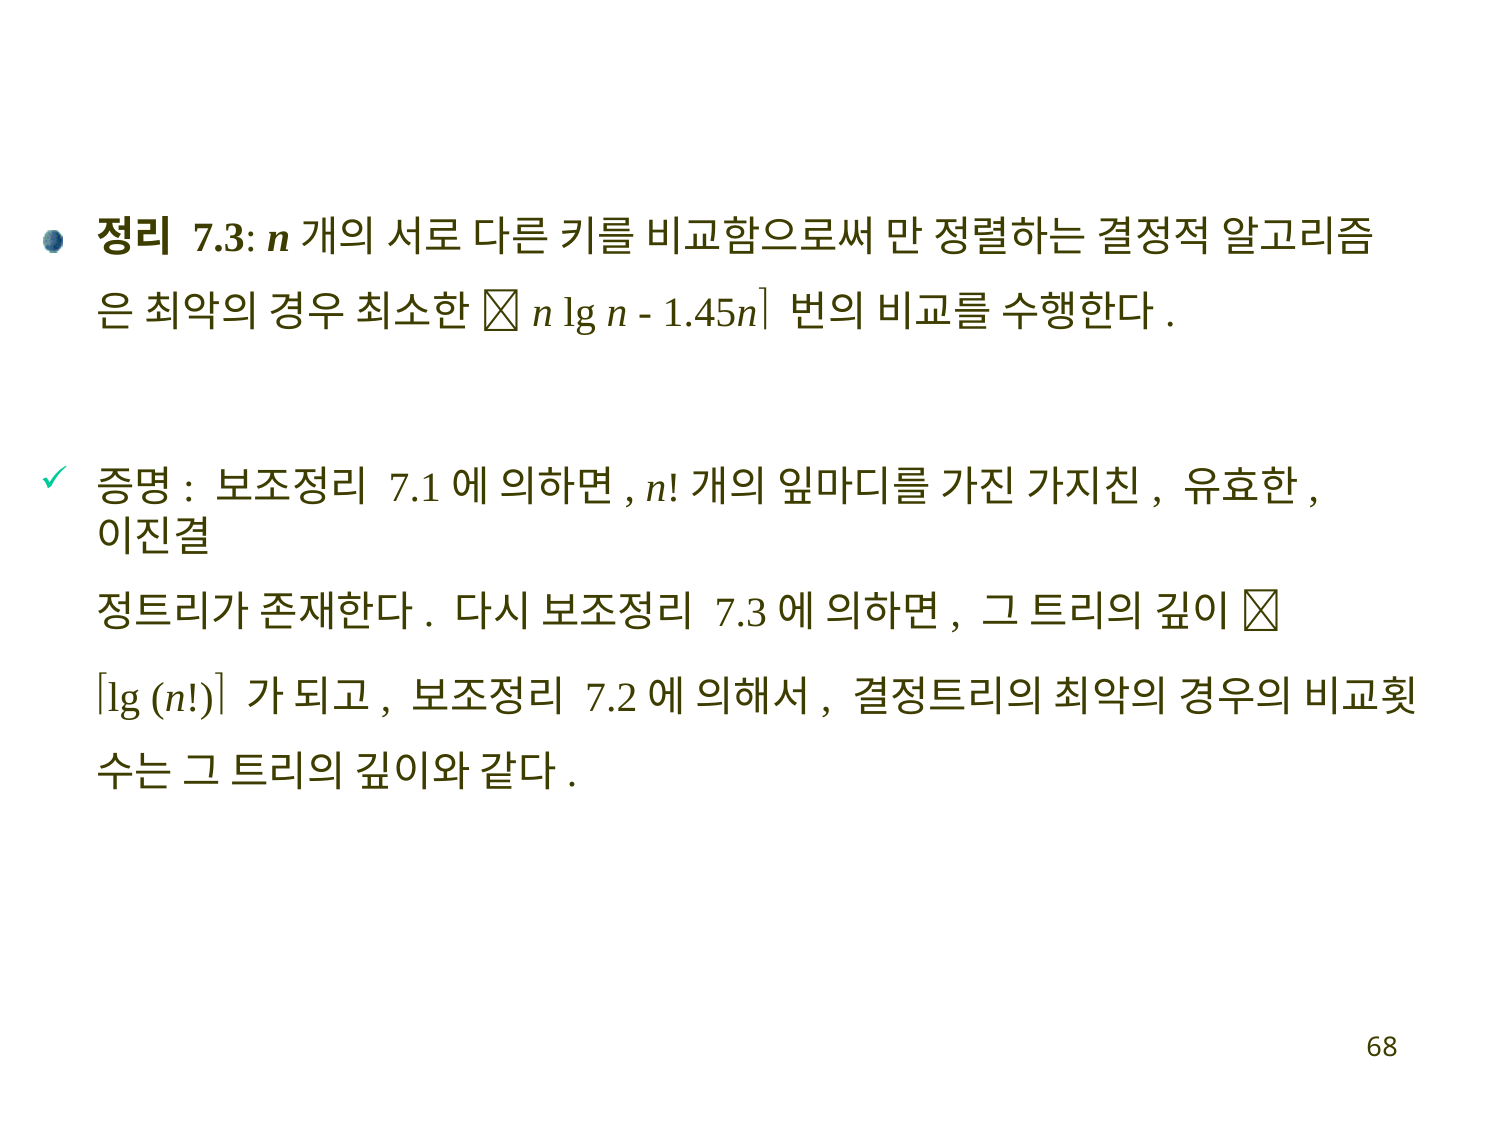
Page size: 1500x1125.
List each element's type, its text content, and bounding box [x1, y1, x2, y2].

slide_number 72 [1360, 1035, 1404, 1125]
picture [42, 230, 64, 253]
text_box 정리 7.3: n개의 서로 다른 키를 비교함으로써 만 정렬하는 결정적 알고리즘 은 최악의 경우 최소한 n lg n - 1.45n 번의 비교를 수행한다. 증명: 보조정리 7.1에 의하면, n!개의 잎마디를 가진 가지친, 유효한, 이진결 정트리가 존재한다. 다시 보조정리 7.3에 의하면, 그 트리의 깊이  lg (n!) 가 되고, 보조정리 7.2에 의해서, 결정트리의 최악의 경우의 비교횟 수는 그 트리의 깊이와 같다. [37, 182, 1455, 795]
